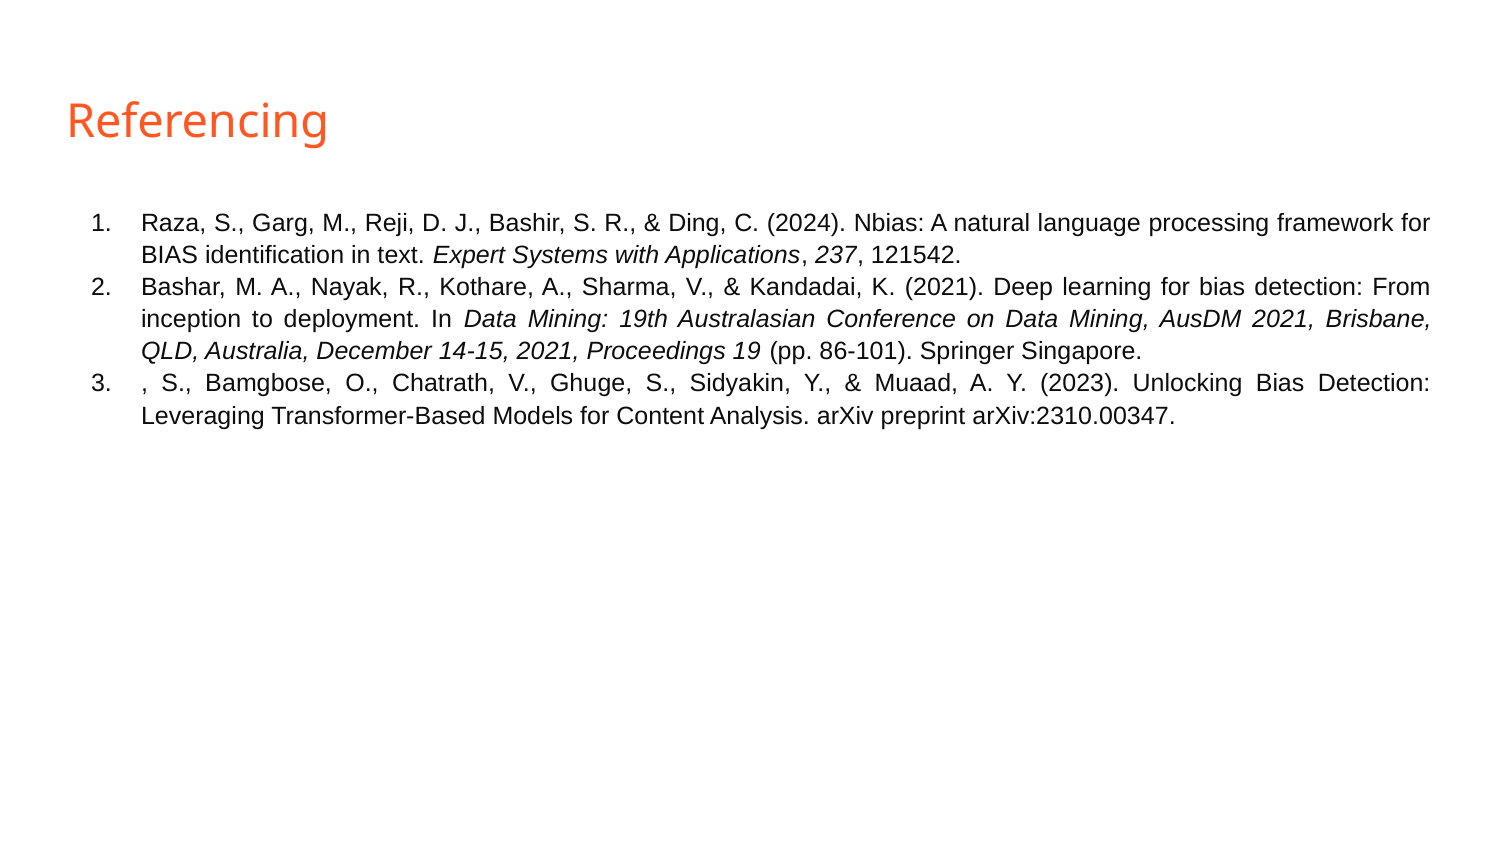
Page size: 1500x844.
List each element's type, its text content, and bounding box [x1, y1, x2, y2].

title Referencing [51, 72, 1449, 167]
list Raza, S., Garg, M., Reji, D. J., Bashir, S. R., & Ding, C. (2024). Nbias: A natural language processing framework for BIAS identification in text. Expert Systems with Applications, 237, 121542. Bashar, M. A., Nayak, R., Kothare, A., Sharma, V., & Kandadai, K. (2021). Deep learning for bias detection: From inception to deployment. In Data Mining: 19th Australasian Conference on Data Mining, AusDM 2021, Brisbane, QLD, Australia, December 14-15, 2021, Proceedings 19 (pp. 86-101). Springer Singapore. , S., Bamgbose, O., Chatrath, V., Ghuge, S., Sidyakin, Y., & Muaad, A. Y. (2023). Unlocking Bias Detection: Leveraging Transformer-Based Models for Content Analysis. arXiv preprint arXiv:2310.00347. [51, 189, 1449, 750]
